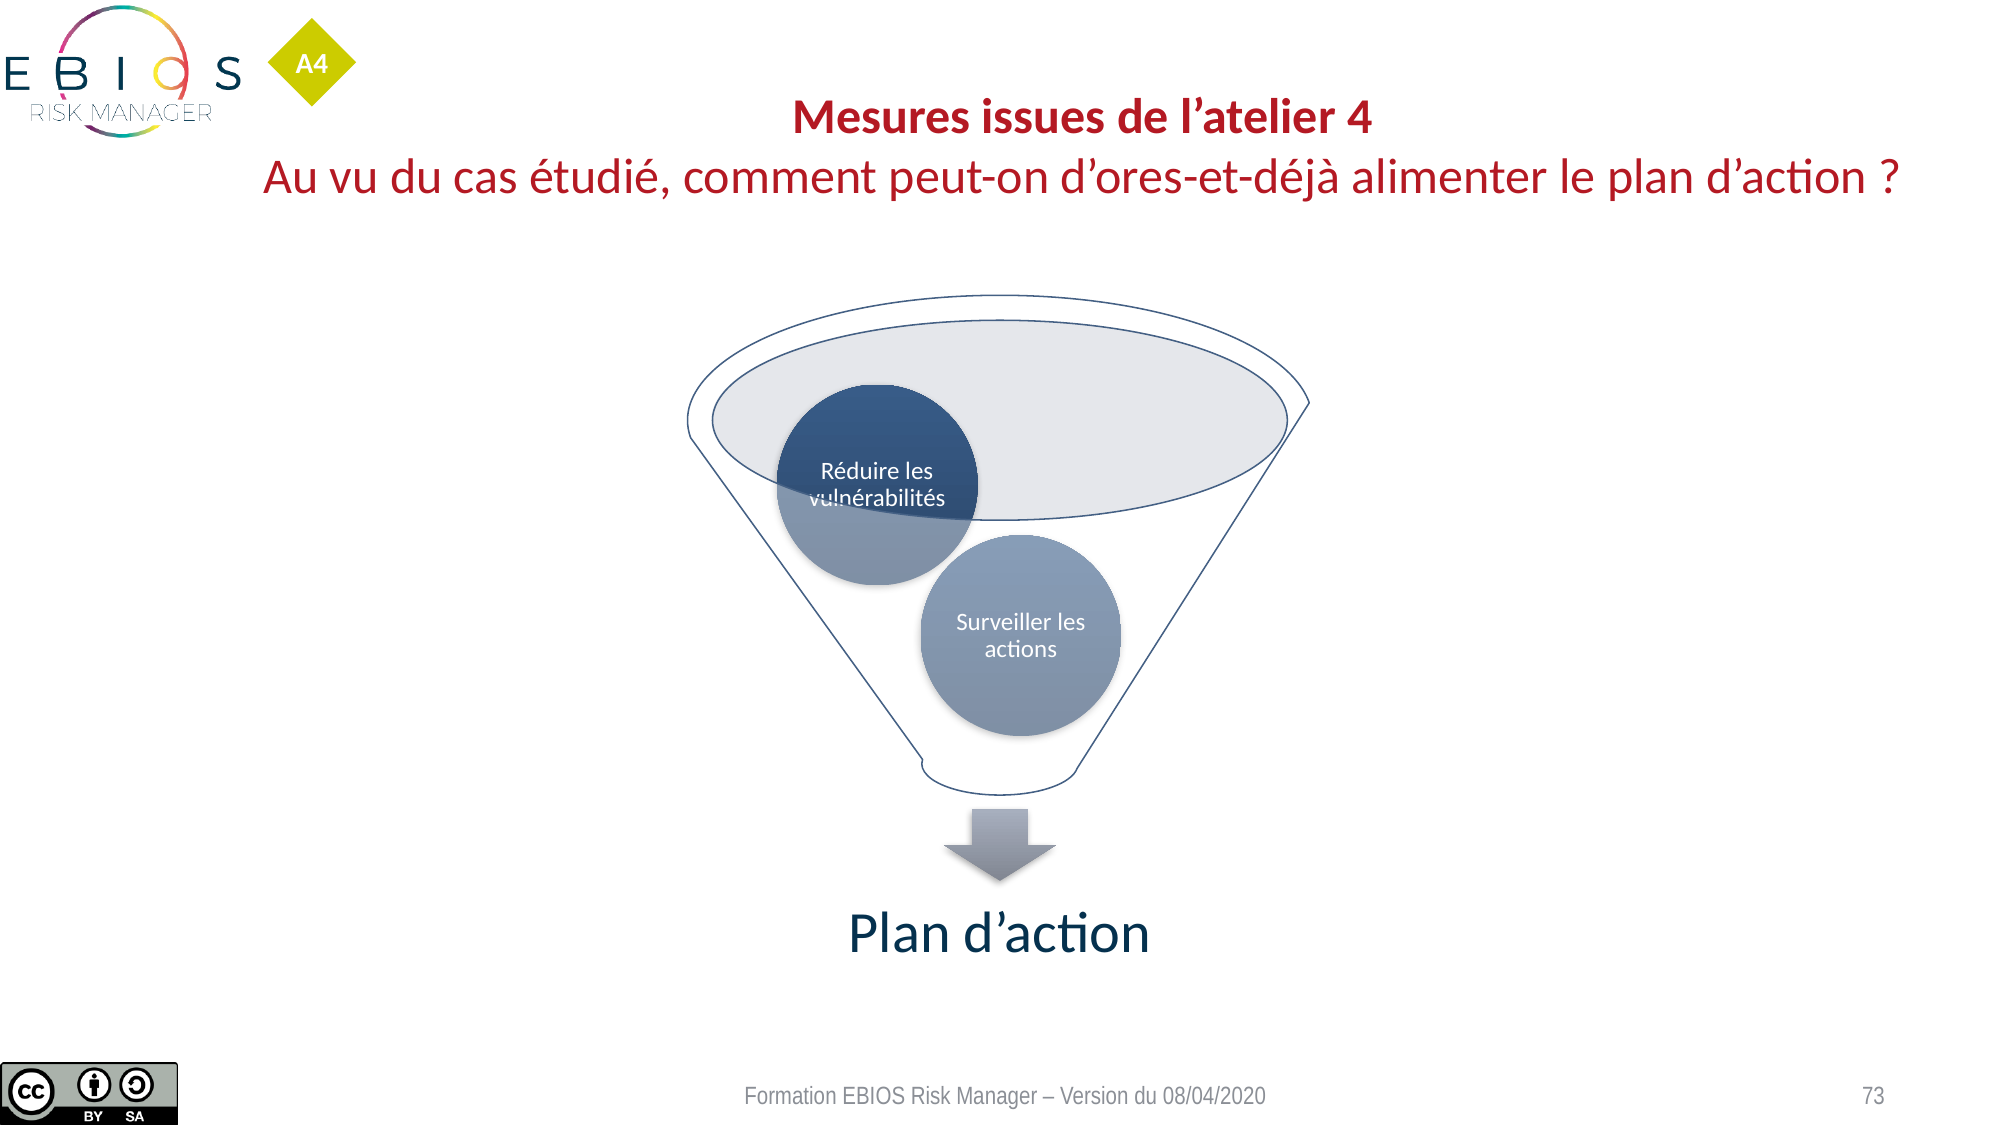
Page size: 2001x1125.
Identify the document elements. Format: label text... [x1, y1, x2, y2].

text_box A4 [265, 15, 359, 109]
footer Formation EBIOS Risk Manager – Version du 08/04/2020 [291, 1065, 1721, 1125]
slide_number 73 [1721, 1065, 1900, 1125]
title Mesures issues de l’atelier 4 Au vu du cas étudié, comment peut-on d’ores-et-déjà alimenter le plan d’action ? [244, 78, 1922, 209]
picture [0, 0, 244, 148]
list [99, 290, 1901, 1006]
picture [0, 1062, 178, 1125]
